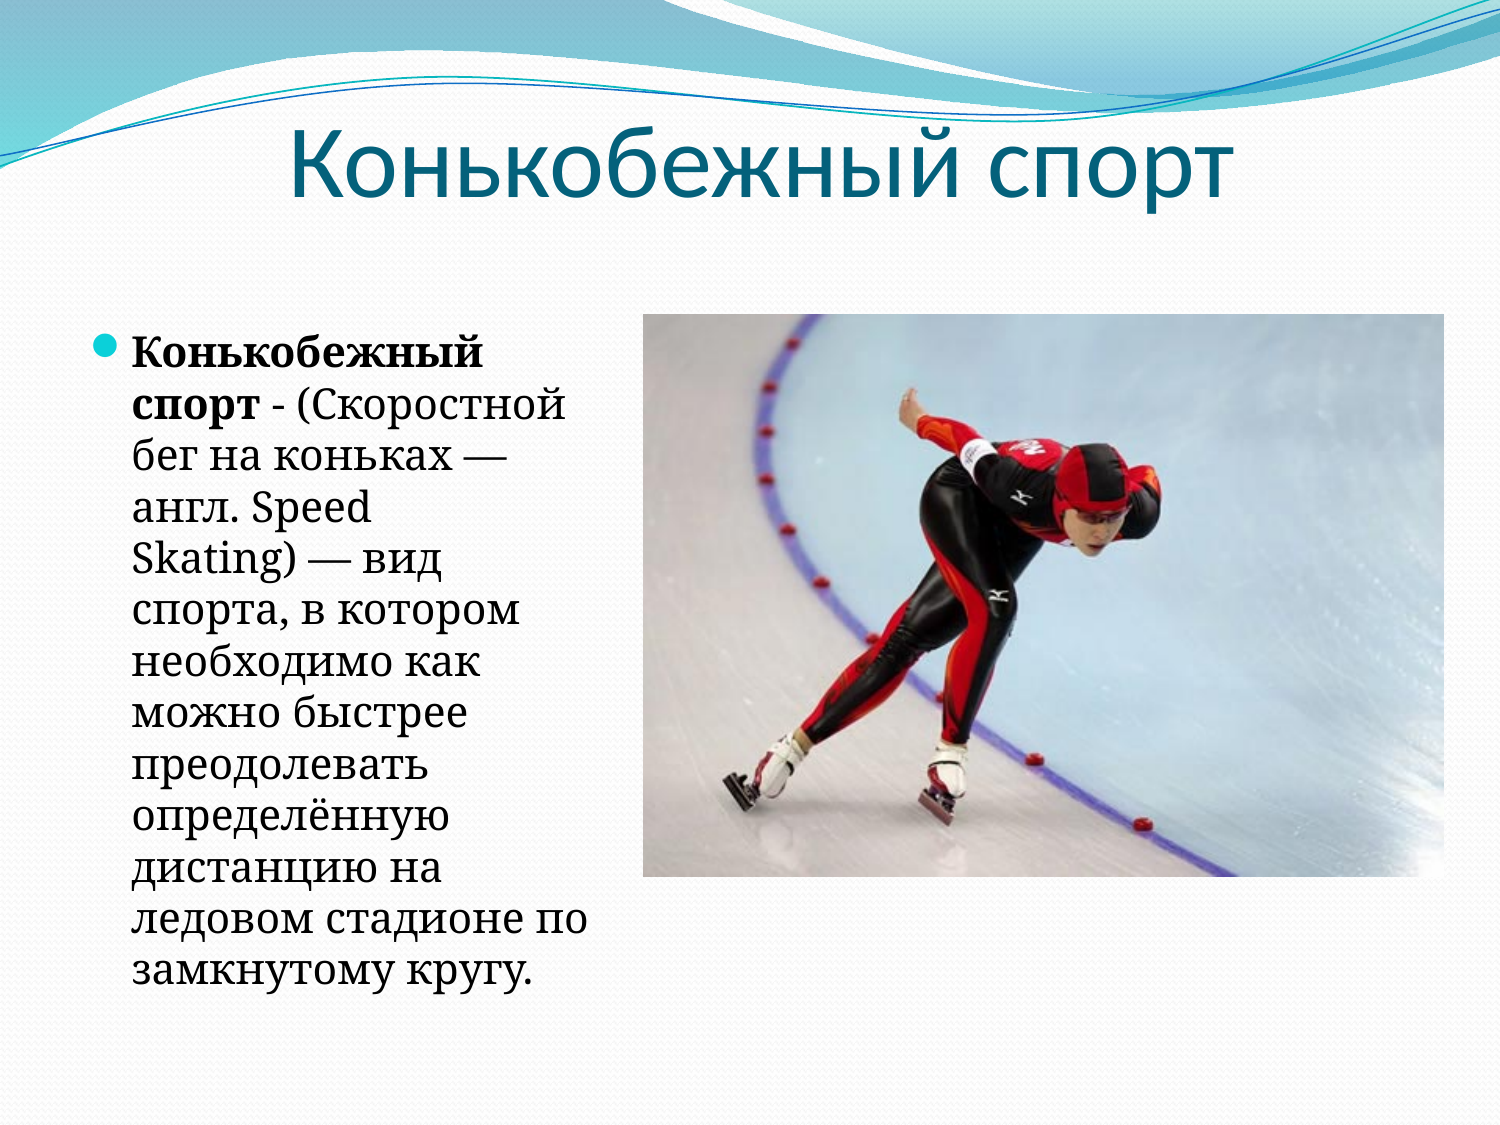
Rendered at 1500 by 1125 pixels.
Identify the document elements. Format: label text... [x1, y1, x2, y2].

list Конькобежный спорт - (Скоростной бег на коньках — англ. Speed Skating) — вид спорта, в котором необходимо как можно быстрее преодолевать определённую дистанцию на ледовом стадионе по замкнутому кругу. [75, 317, 609, 1047]
title Конькобежный спорт [76, 30, 1427, 219]
picture [643, 314, 1444, 878]
